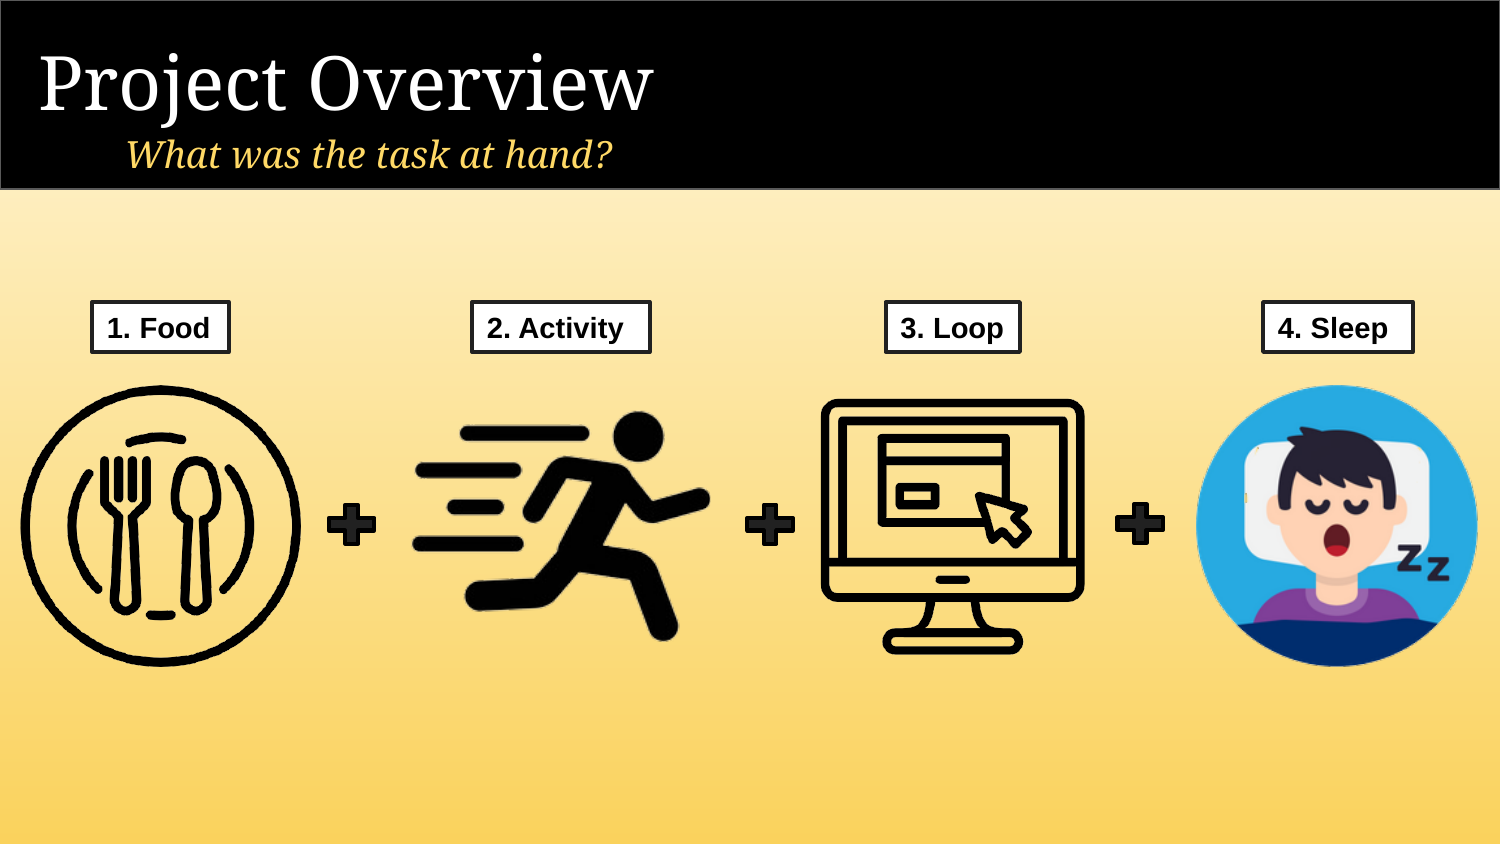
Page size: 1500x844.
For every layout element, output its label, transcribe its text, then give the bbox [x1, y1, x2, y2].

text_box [320, 301, 711, 643]
text_box Project Overview [23, 19, 1246, 123]
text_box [1109, 301, 1481, 667]
text_box What was the task at hand? [109, 115, 1281, 186]
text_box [19, 301, 302, 667]
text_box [738, 301, 1085, 655]
